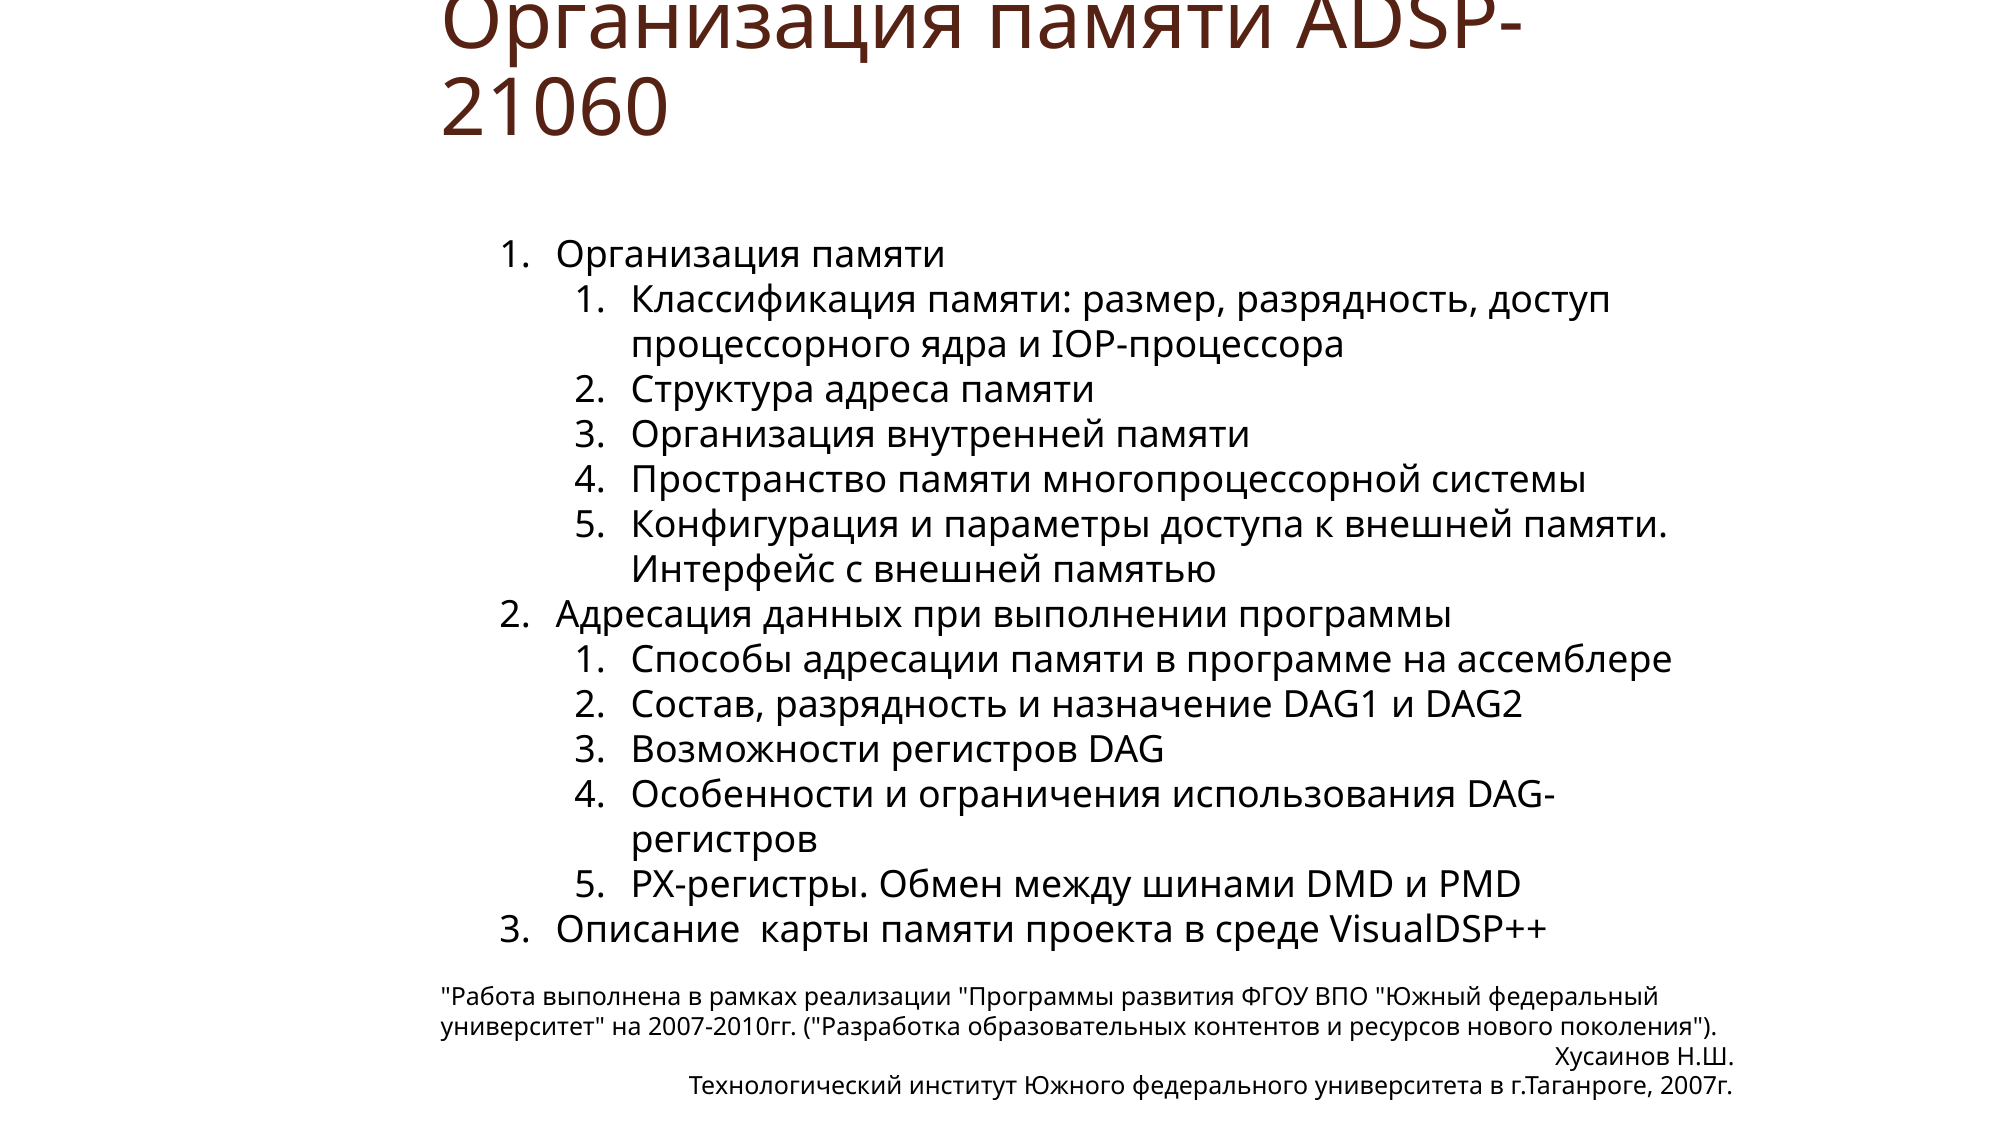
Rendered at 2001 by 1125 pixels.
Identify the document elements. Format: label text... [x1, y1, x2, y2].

text_box "Работа выполнена в рамках реализации "Программы развития ФГОУ ВПО "Южный федеральный университет" на 2007-2010гг. ("Разработка образовательных контентов и ресурсов нового поколения"). Хусаинов Н.Ш. Технологический институт Южного федерального университета в г.Таганроге, 2007г. [425, 972, 1750, 1109]
title Организация памяти ADSP-21060 [425, 43, 1767, 161]
text_box Организация памяти Классификация памяти: размер, разрядность, доступ процессорного ядра и IOP-процессора Структура адреса памяти Организация внутренней памяти Пространство памяти многопроцессорной системы Конфигурация и параметры доступа к внешней памяти. Интерфейс с внешней памятью Адресация данных при выполнении программы Способы адресации памяти в программе на ассемблере Состав, разрядность и назначение DAG1 и DAG2 Возможности регистров DAG Особенности и ограничения использования DAG-регистров PX-регистры. Обмен между шинами DMD и PMD Описание карты памяти проекта в среде VisualDSP++ [484, 222, 1704, 965]
